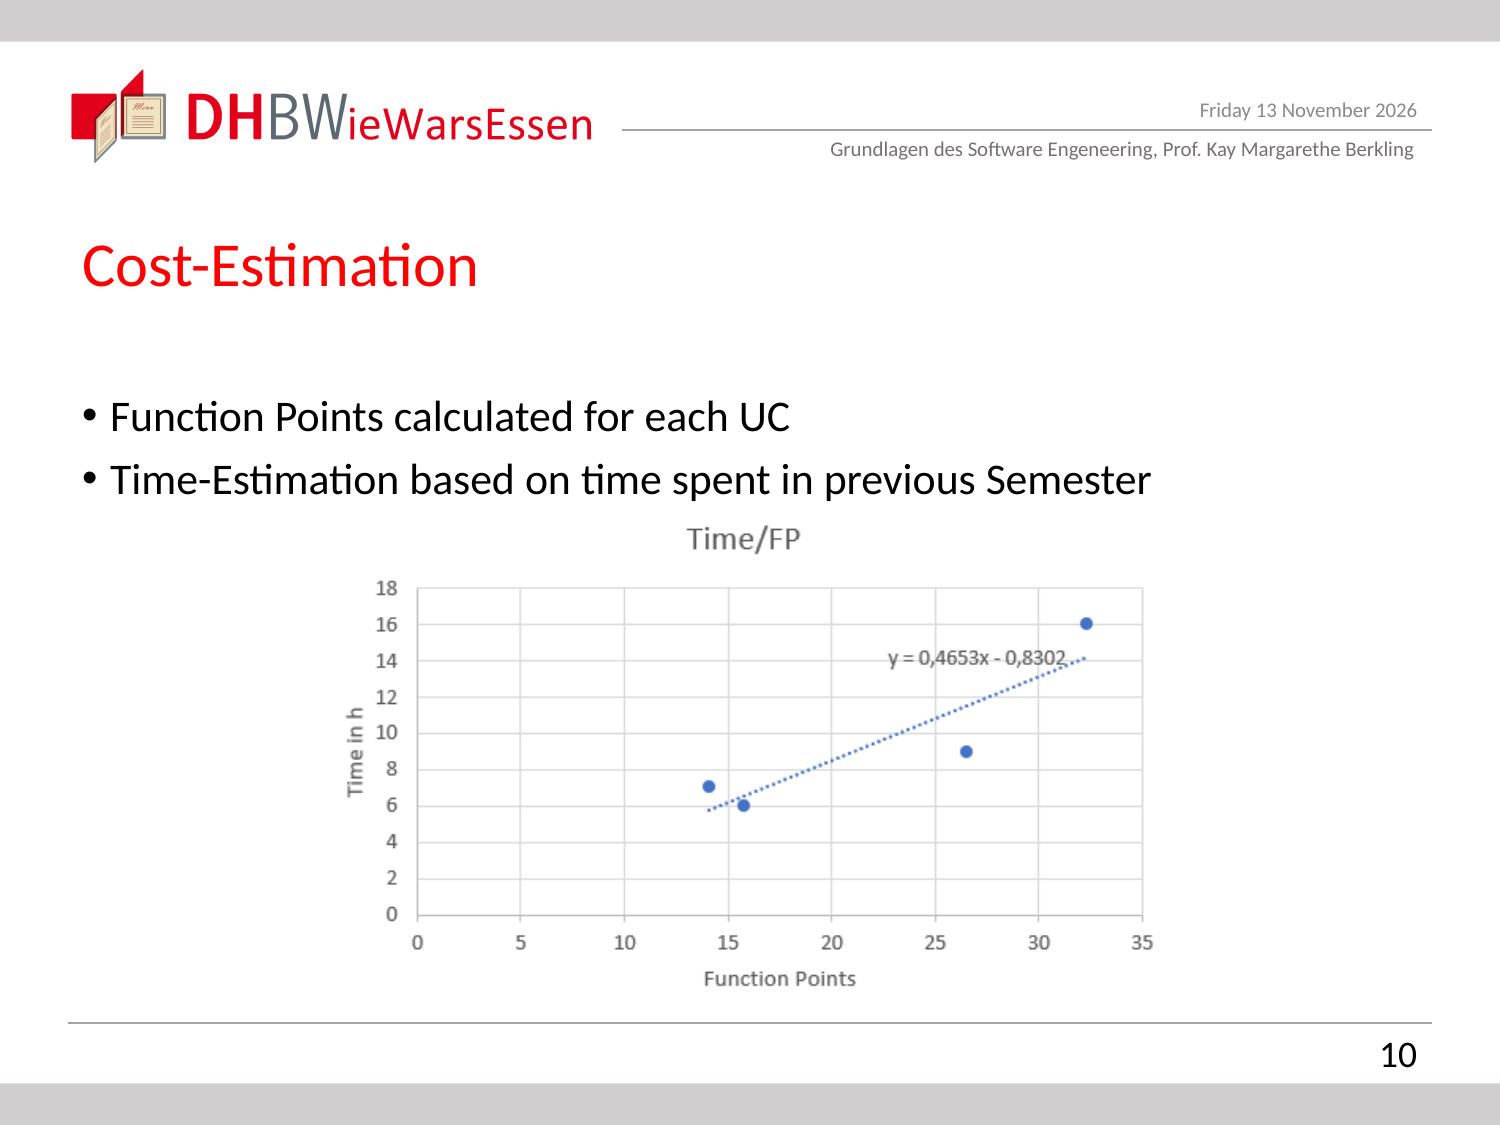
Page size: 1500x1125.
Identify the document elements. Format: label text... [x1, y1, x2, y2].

picture [338, 510, 1161, 1002]
list Cost-Estimation [67, 224, 1433, 344]
picture [67, 62, 596, 169]
list Function Points calculated for each UC Time-Estimation based on time spent in previous Semester [67, 386, 1433, 1002]
